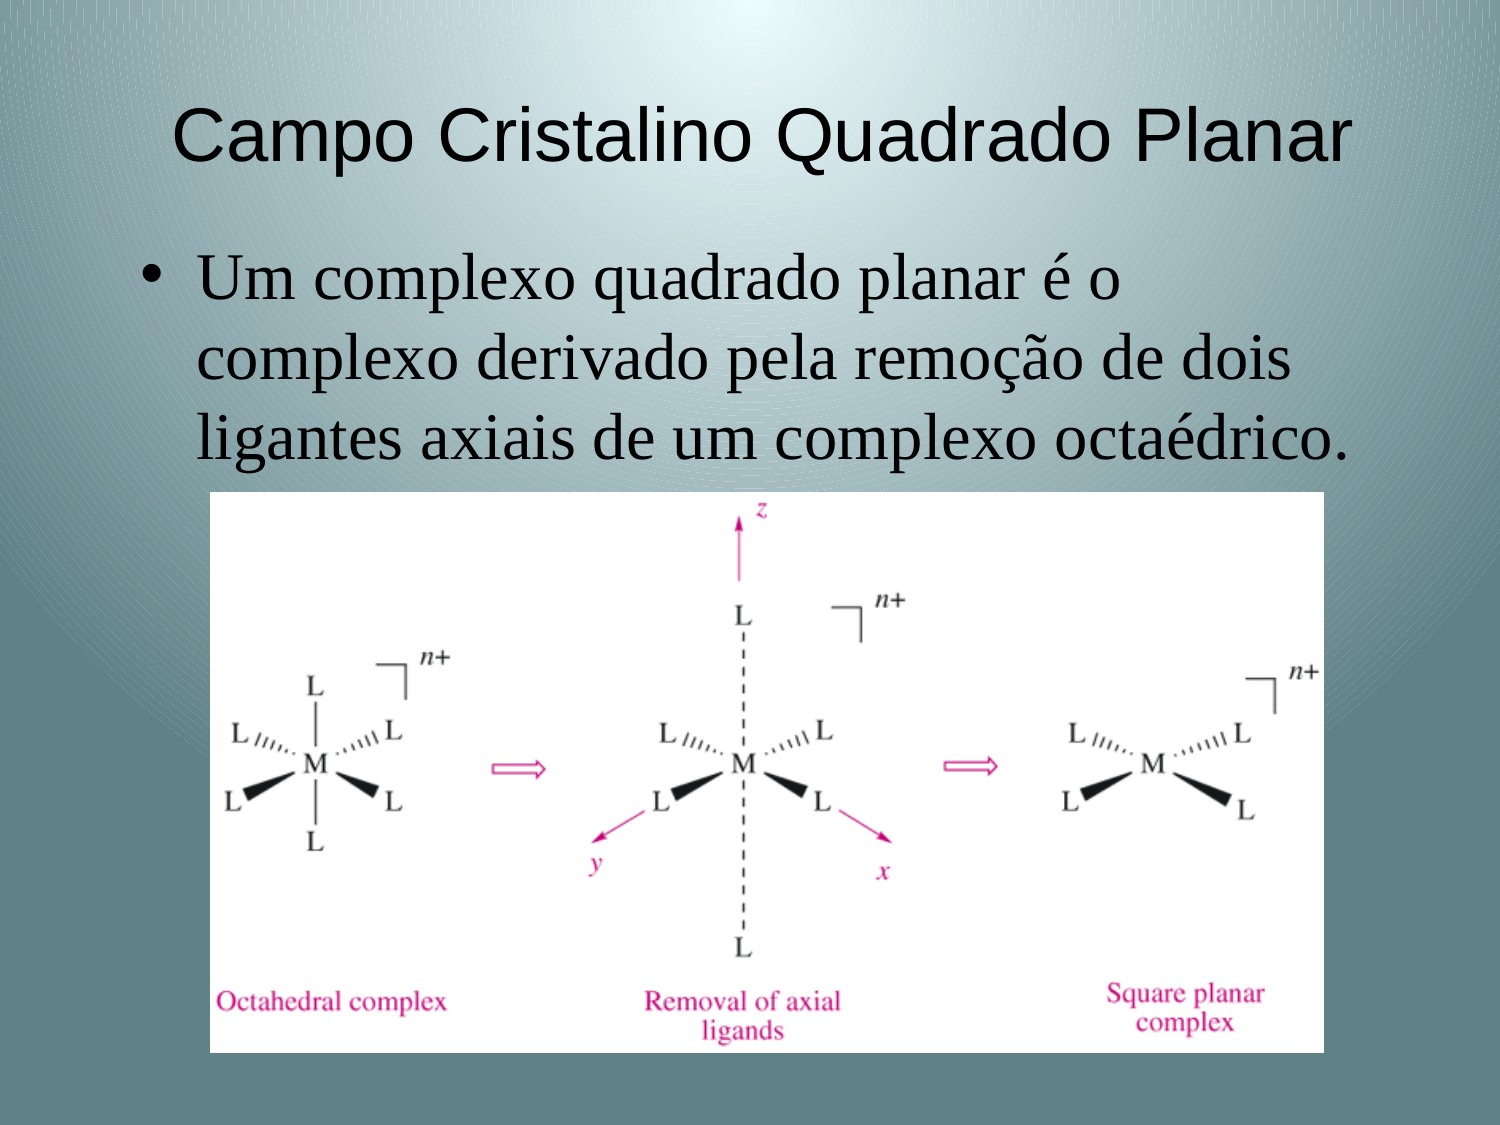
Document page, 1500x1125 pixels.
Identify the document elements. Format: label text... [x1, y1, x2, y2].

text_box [210, 491, 1324, 1054]
list Um complexo quadrado planar é o complexo derivado pela remoção de dois ligantes axiais de um complexo octaédrico. [125, 224, 1400, 900]
title Campo Cristalino Quadrado Planar [125, 37, 1400, 224]
